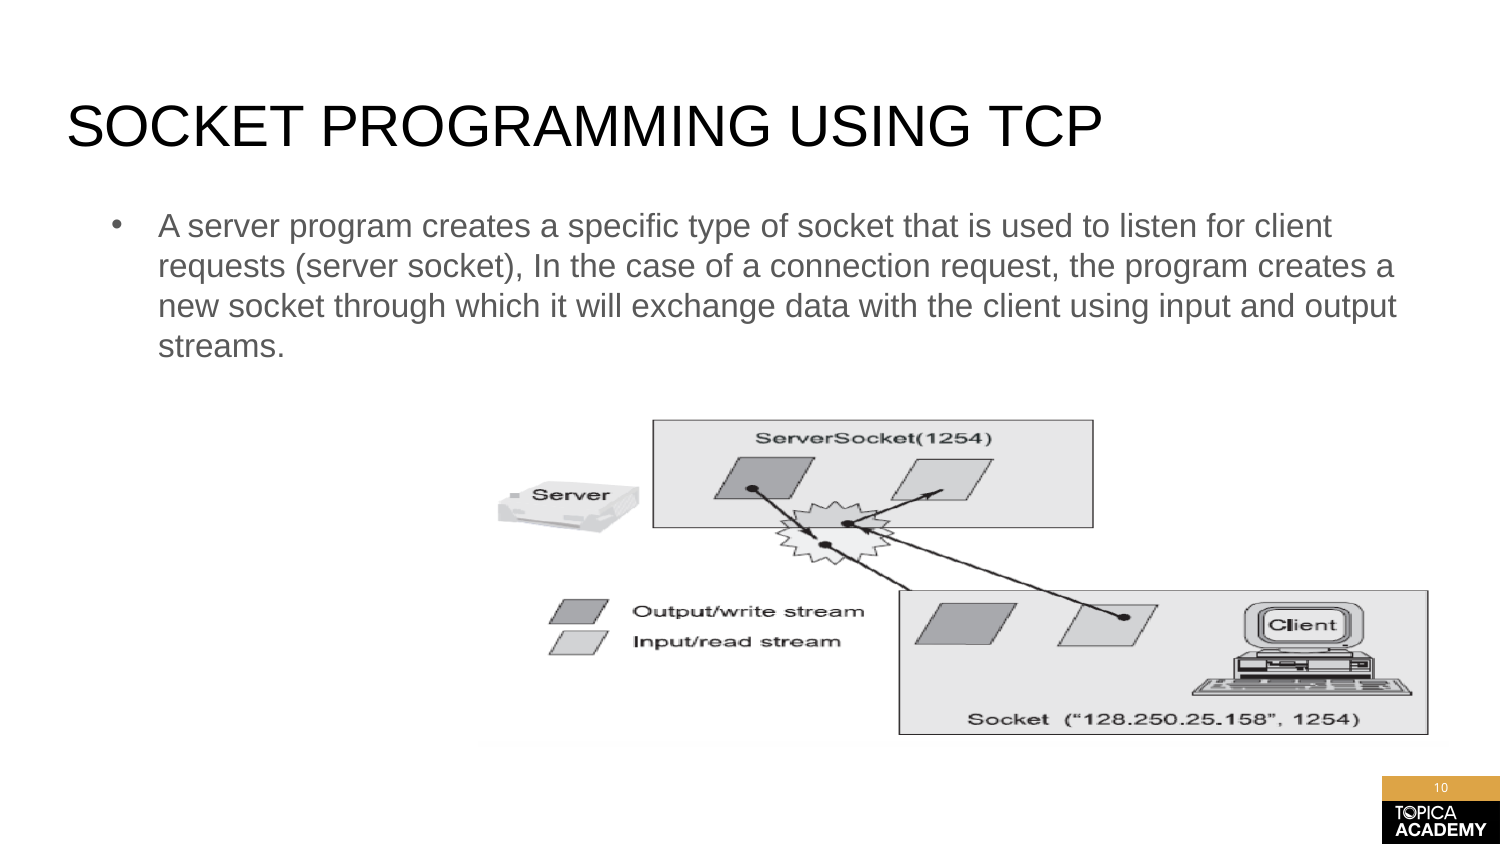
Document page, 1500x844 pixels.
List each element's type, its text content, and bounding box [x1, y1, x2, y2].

title SOCKET PROGRAMMING USING TCP [51, 72, 1449, 167]
picture [1381, 798, 1500, 844]
text_box ‹#› [1382, 776, 1500, 797]
list A server program creates a specific type of socket that is used to listen for client requests (server socket), In the case of a connection request, the program creates a new socket through which it will exchange data with the client using input and output streams. [51, 189, 1449, 815]
picture [478, 406, 1450, 748]
